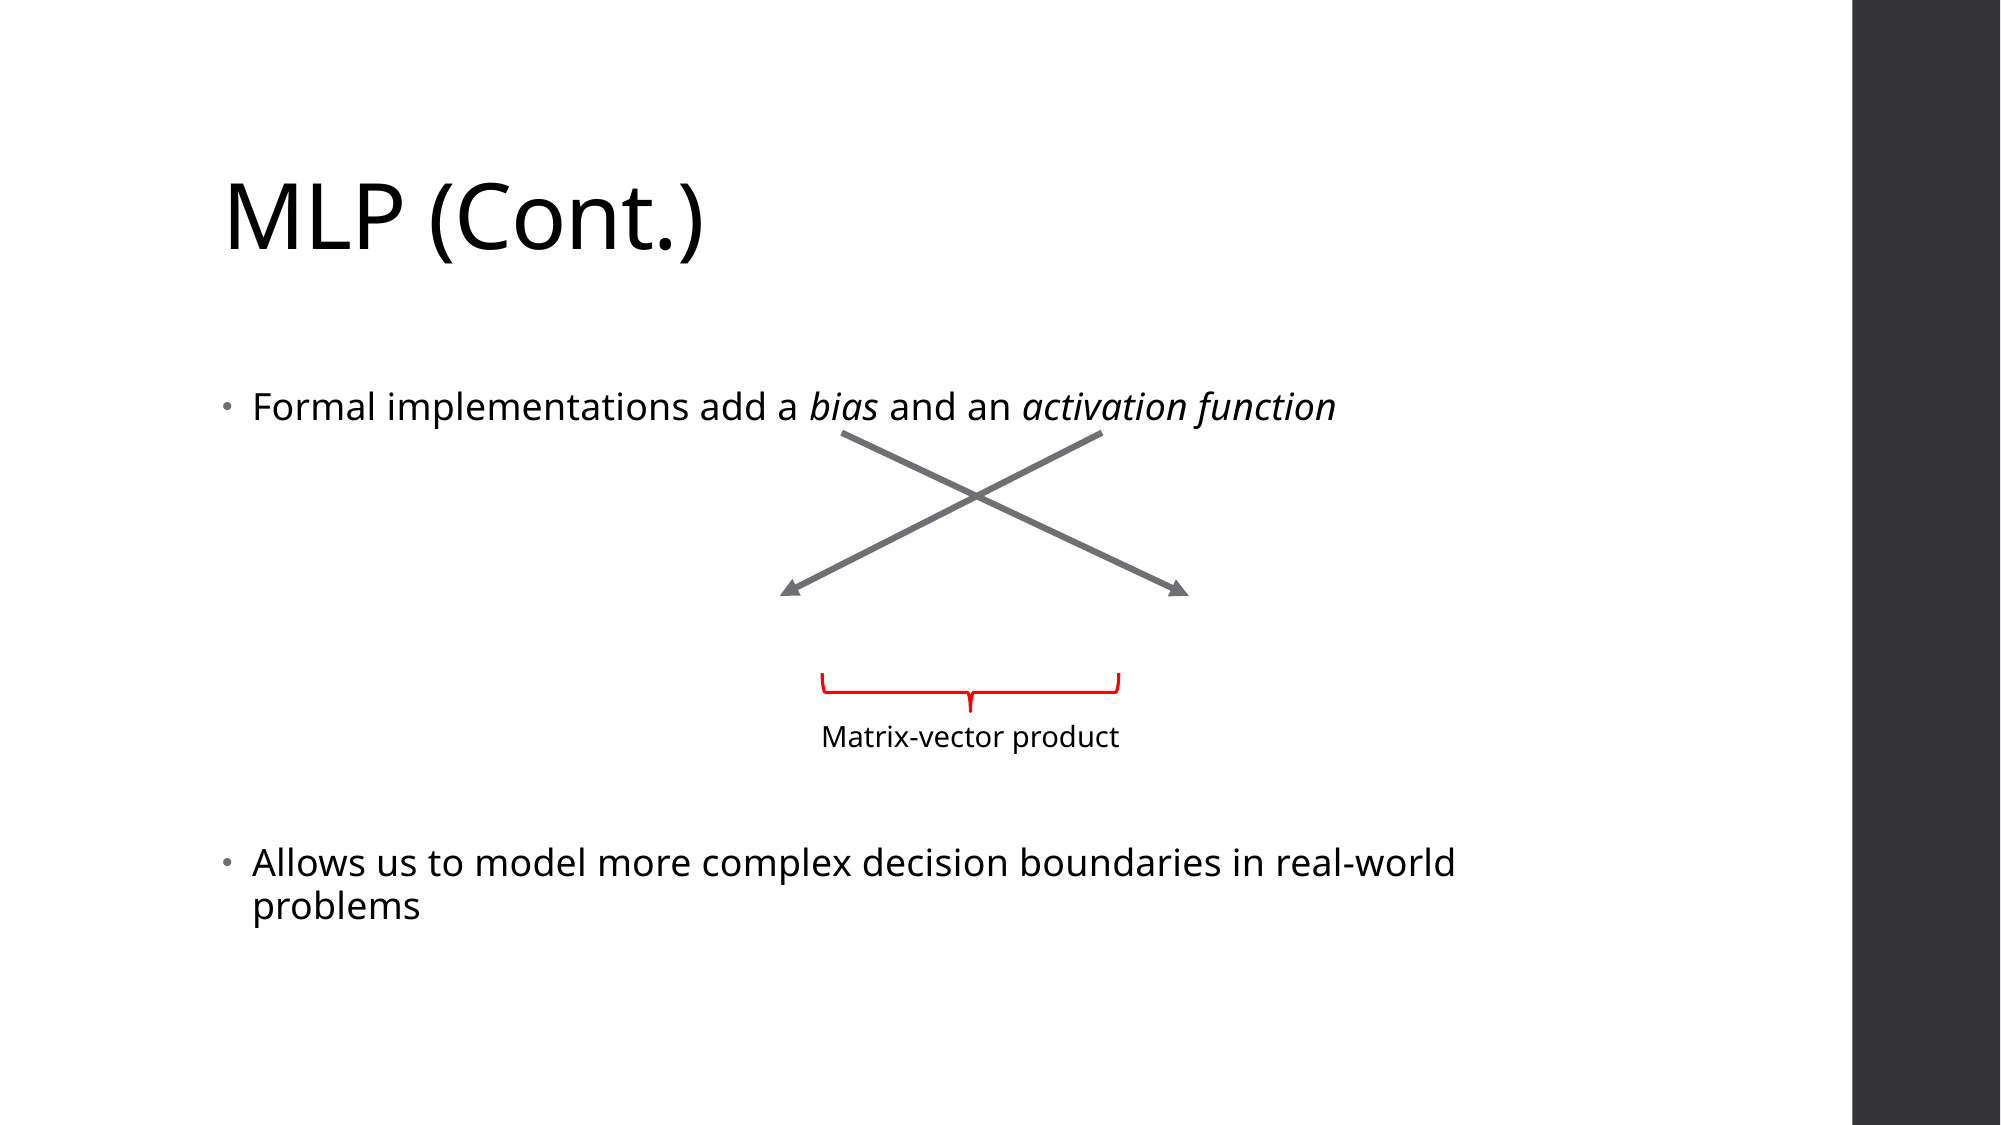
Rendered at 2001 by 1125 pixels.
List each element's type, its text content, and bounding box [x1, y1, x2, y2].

text_box Matrix-vector product [806, 711, 1135, 762]
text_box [1107, 432, 1190, 597]
title MLP (Cont.) [206, 60, 1797, 278]
text_box [821, 673, 1120, 711]
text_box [779, 432, 1103, 597]
